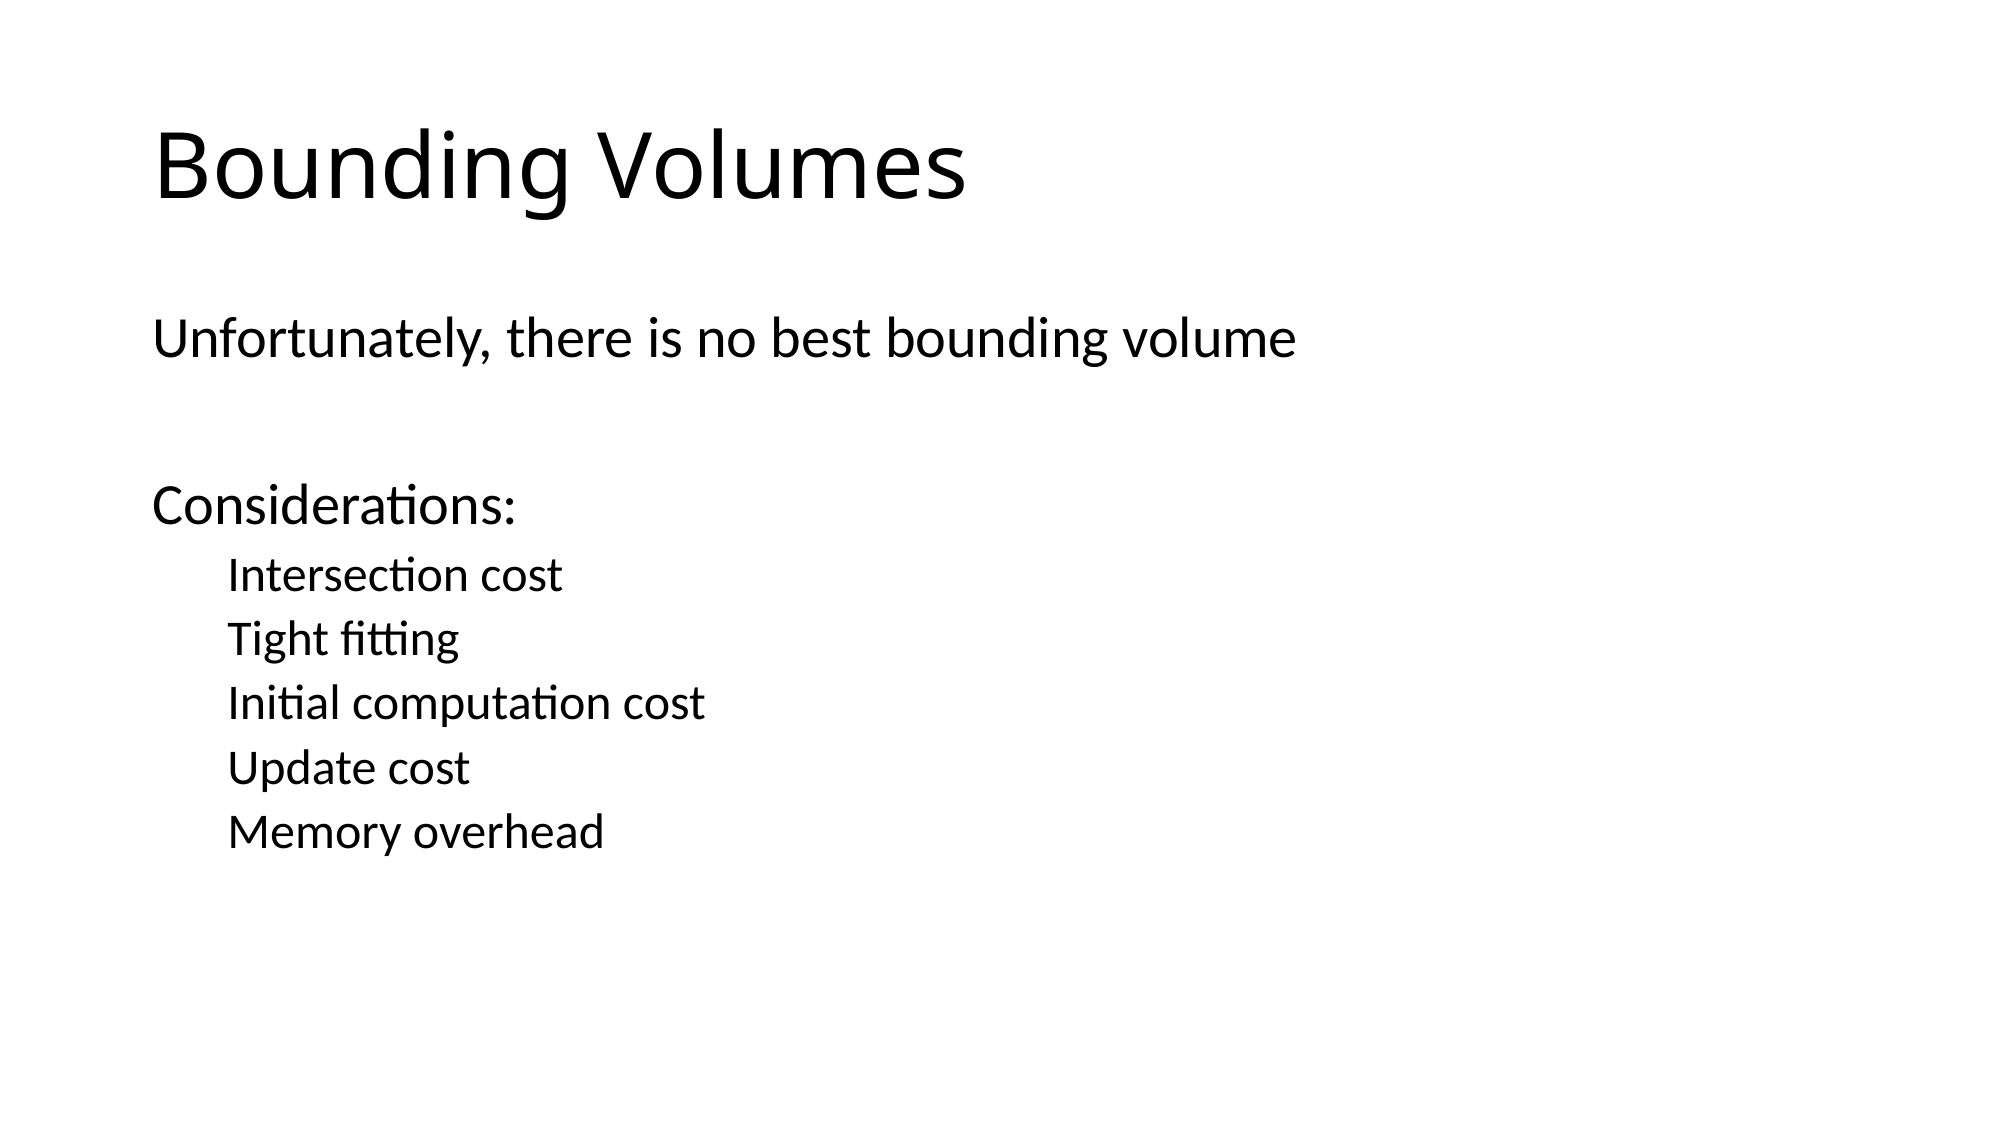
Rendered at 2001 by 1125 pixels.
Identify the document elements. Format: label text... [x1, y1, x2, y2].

list Unfortunately, there is no best bounding volume Considerations: Intersection cost Tight fitting Initial computation cost Update cost Memory overhead [137, 299, 1863, 1014]
title Bounding Volumes [137, 59, 1863, 278]
